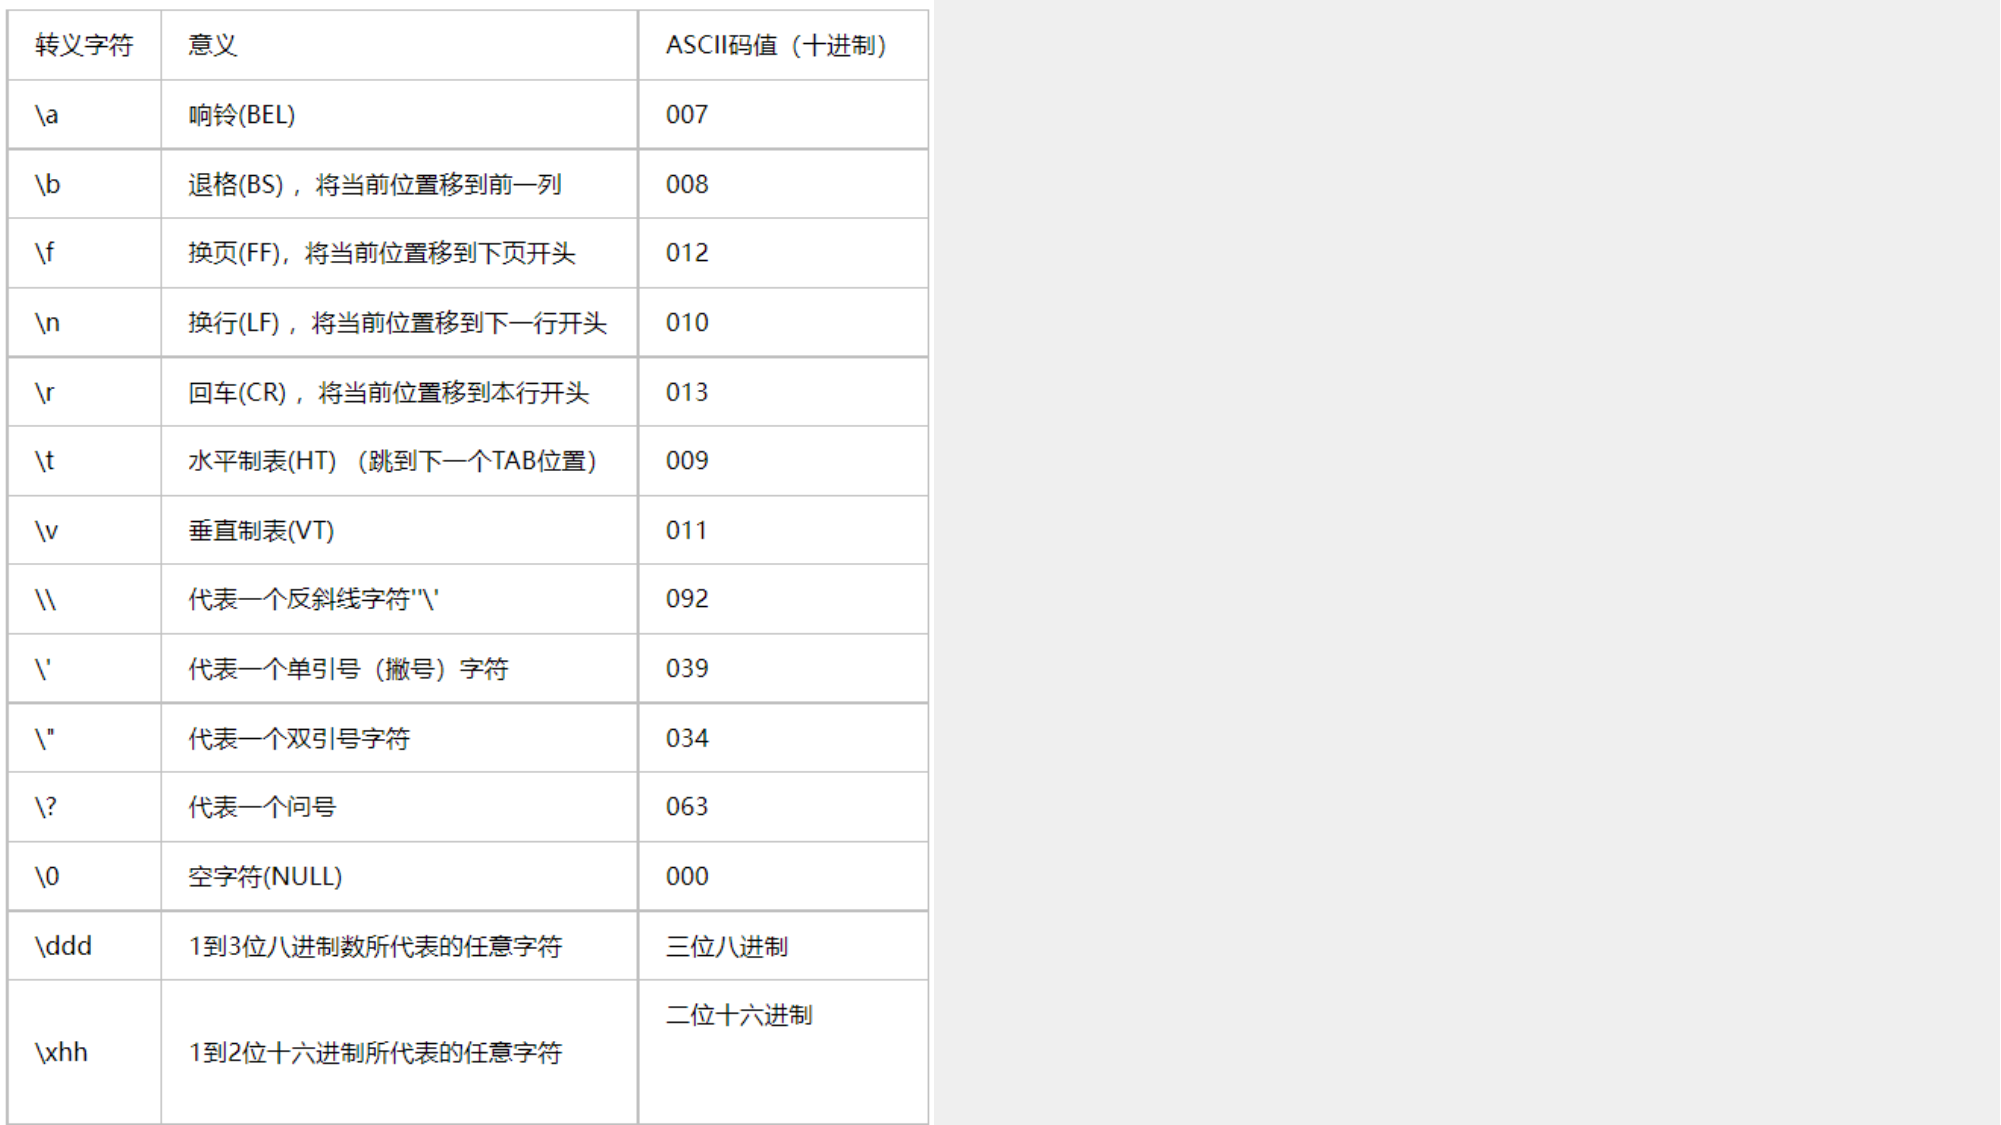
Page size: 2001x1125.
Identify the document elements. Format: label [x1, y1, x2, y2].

picture [0, 0, 935, 1125]
